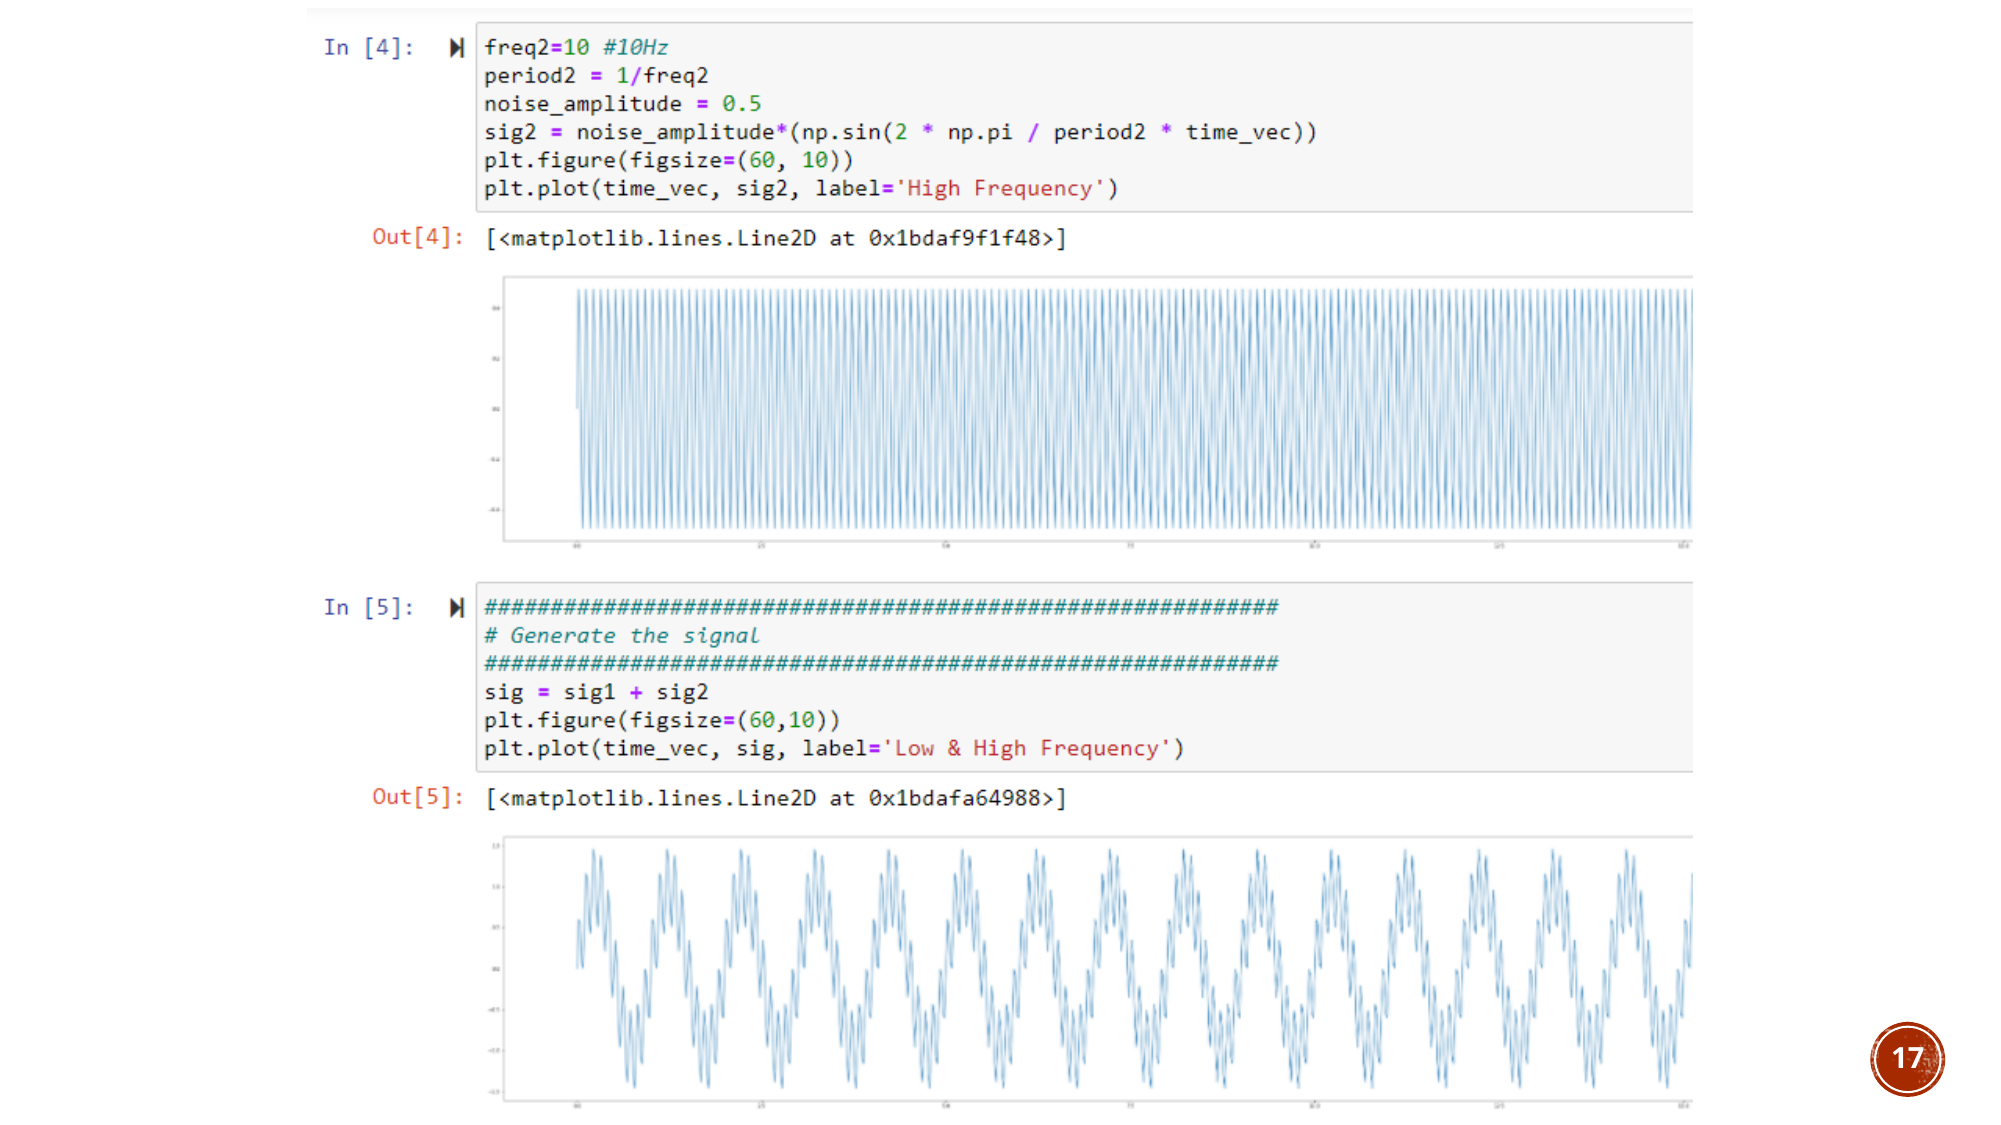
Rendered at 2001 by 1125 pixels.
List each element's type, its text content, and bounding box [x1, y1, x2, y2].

picture [307, 8, 1693, 1117]
slide_number 17 [1855, 1028, 1961, 1089]
